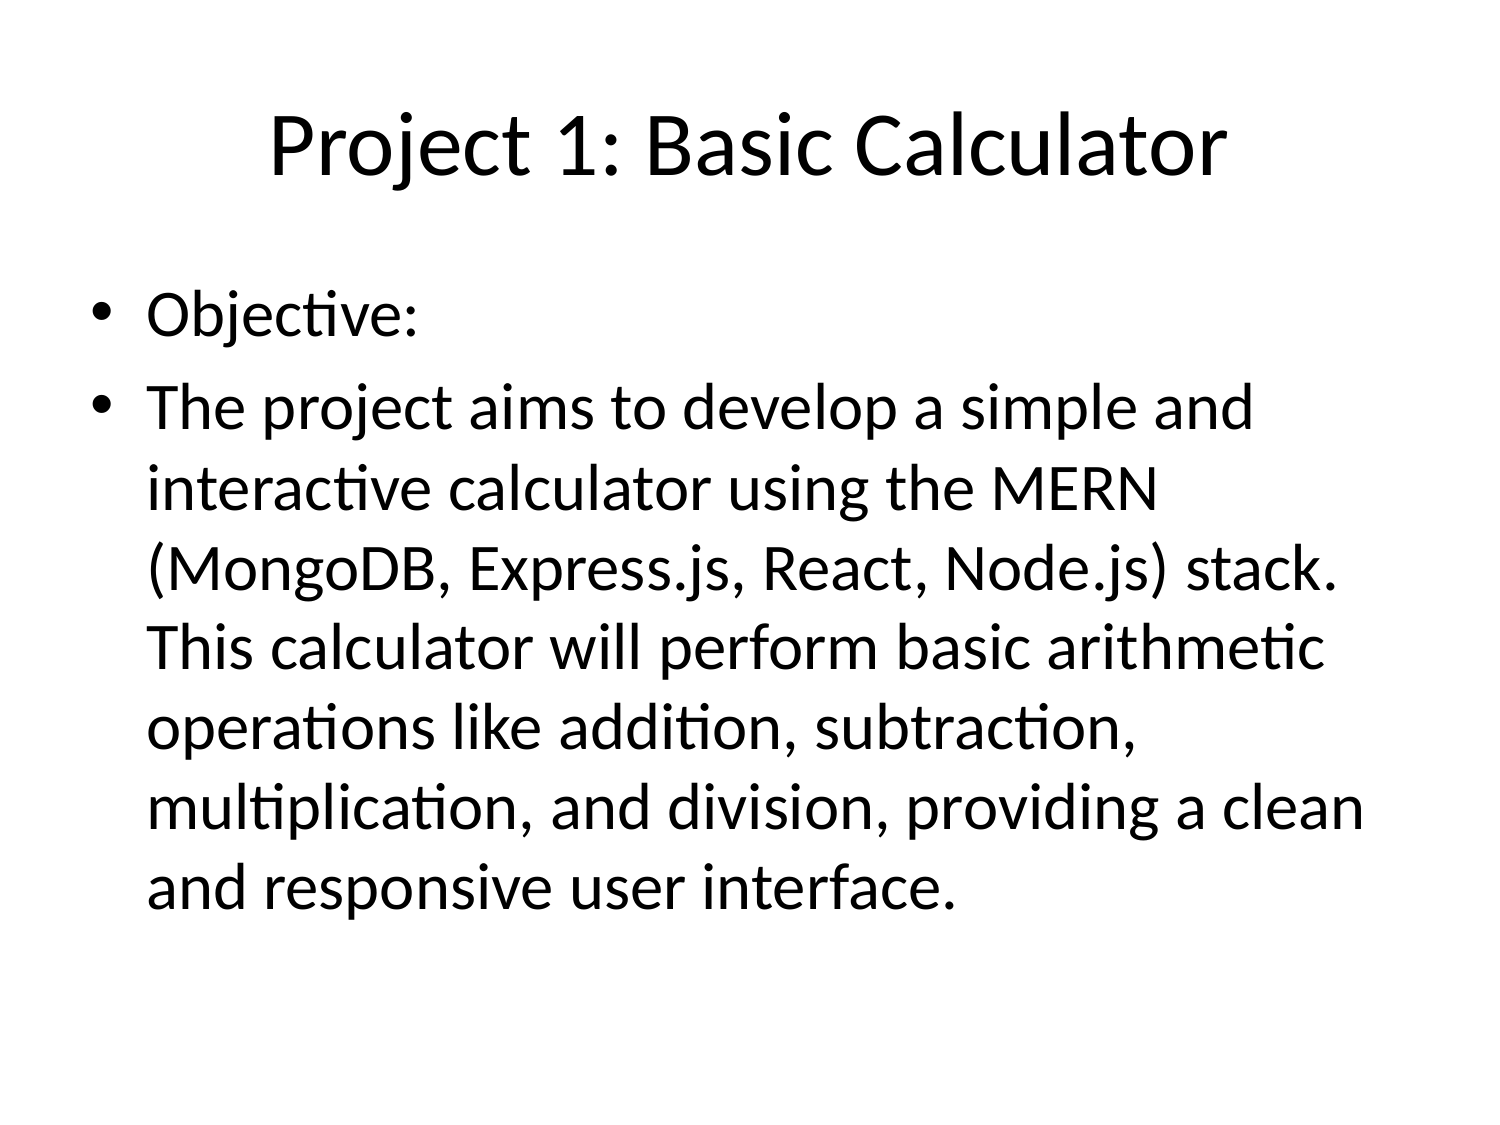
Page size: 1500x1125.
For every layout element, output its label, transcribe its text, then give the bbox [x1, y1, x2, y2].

list Objective: The project aims to develop a simple and interactive calculator using the MERN (MongoDB, Express.js, React, Node.js) stack. This calculator will perform basic arithmetic operations like addition, subtraction, multiplication, and division, providing a clean and responsive user interface. [75, 262, 1425, 1005]
title Project 1: Basic Calculator [75, 45, 1425, 233]
